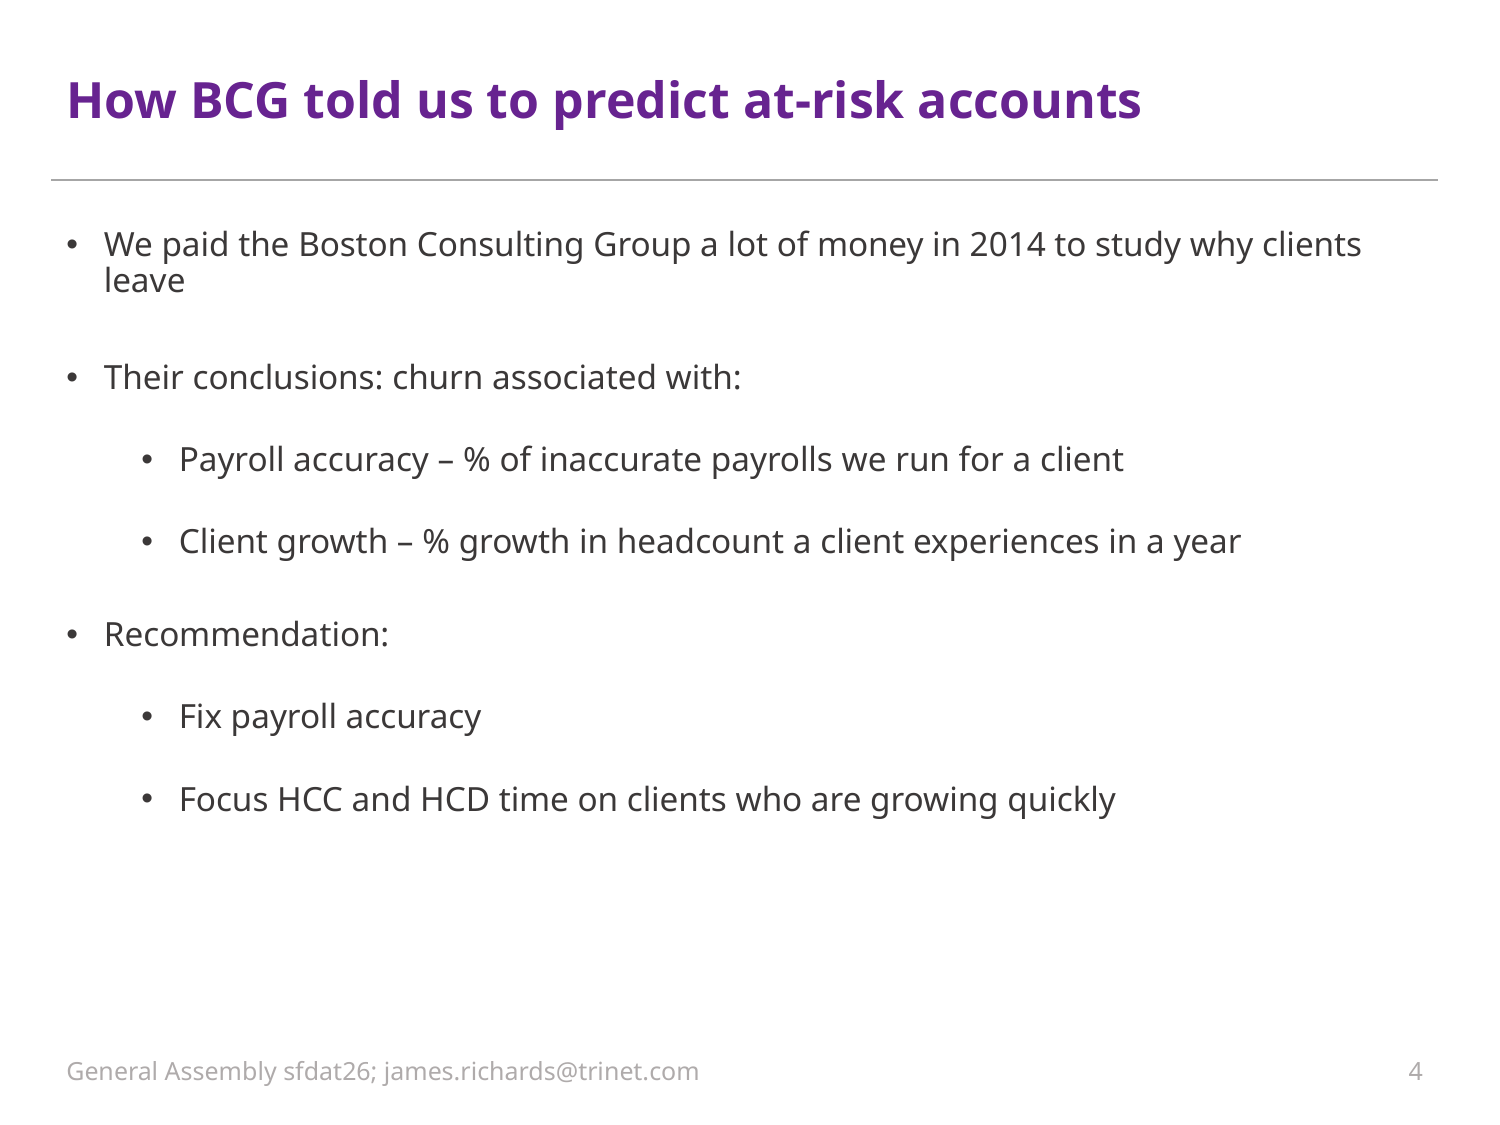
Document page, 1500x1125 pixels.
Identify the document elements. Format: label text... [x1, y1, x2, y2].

title How BCG told us to predict at-risk accounts [51, 42, 1438, 163]
list We paid the Boston Consulting Group a lot of money in 2014 to study why clients leave Their conclusions: churn associated with: Payroll accuracy – % of inaccurate payrolls we run for a client Client growth – % growth in headcount a client experiences in a year Recommendation: Fix payroll accuracy Focus HCC and HCD time on clients who are growing quickly [51, 220, 1438, 1009]
footer General Assembly sfdat26; james.richards@trinet.com [51, 1042, 1031, 1103]
slide_number 4 [1059, 1042, 1438, 1103]
